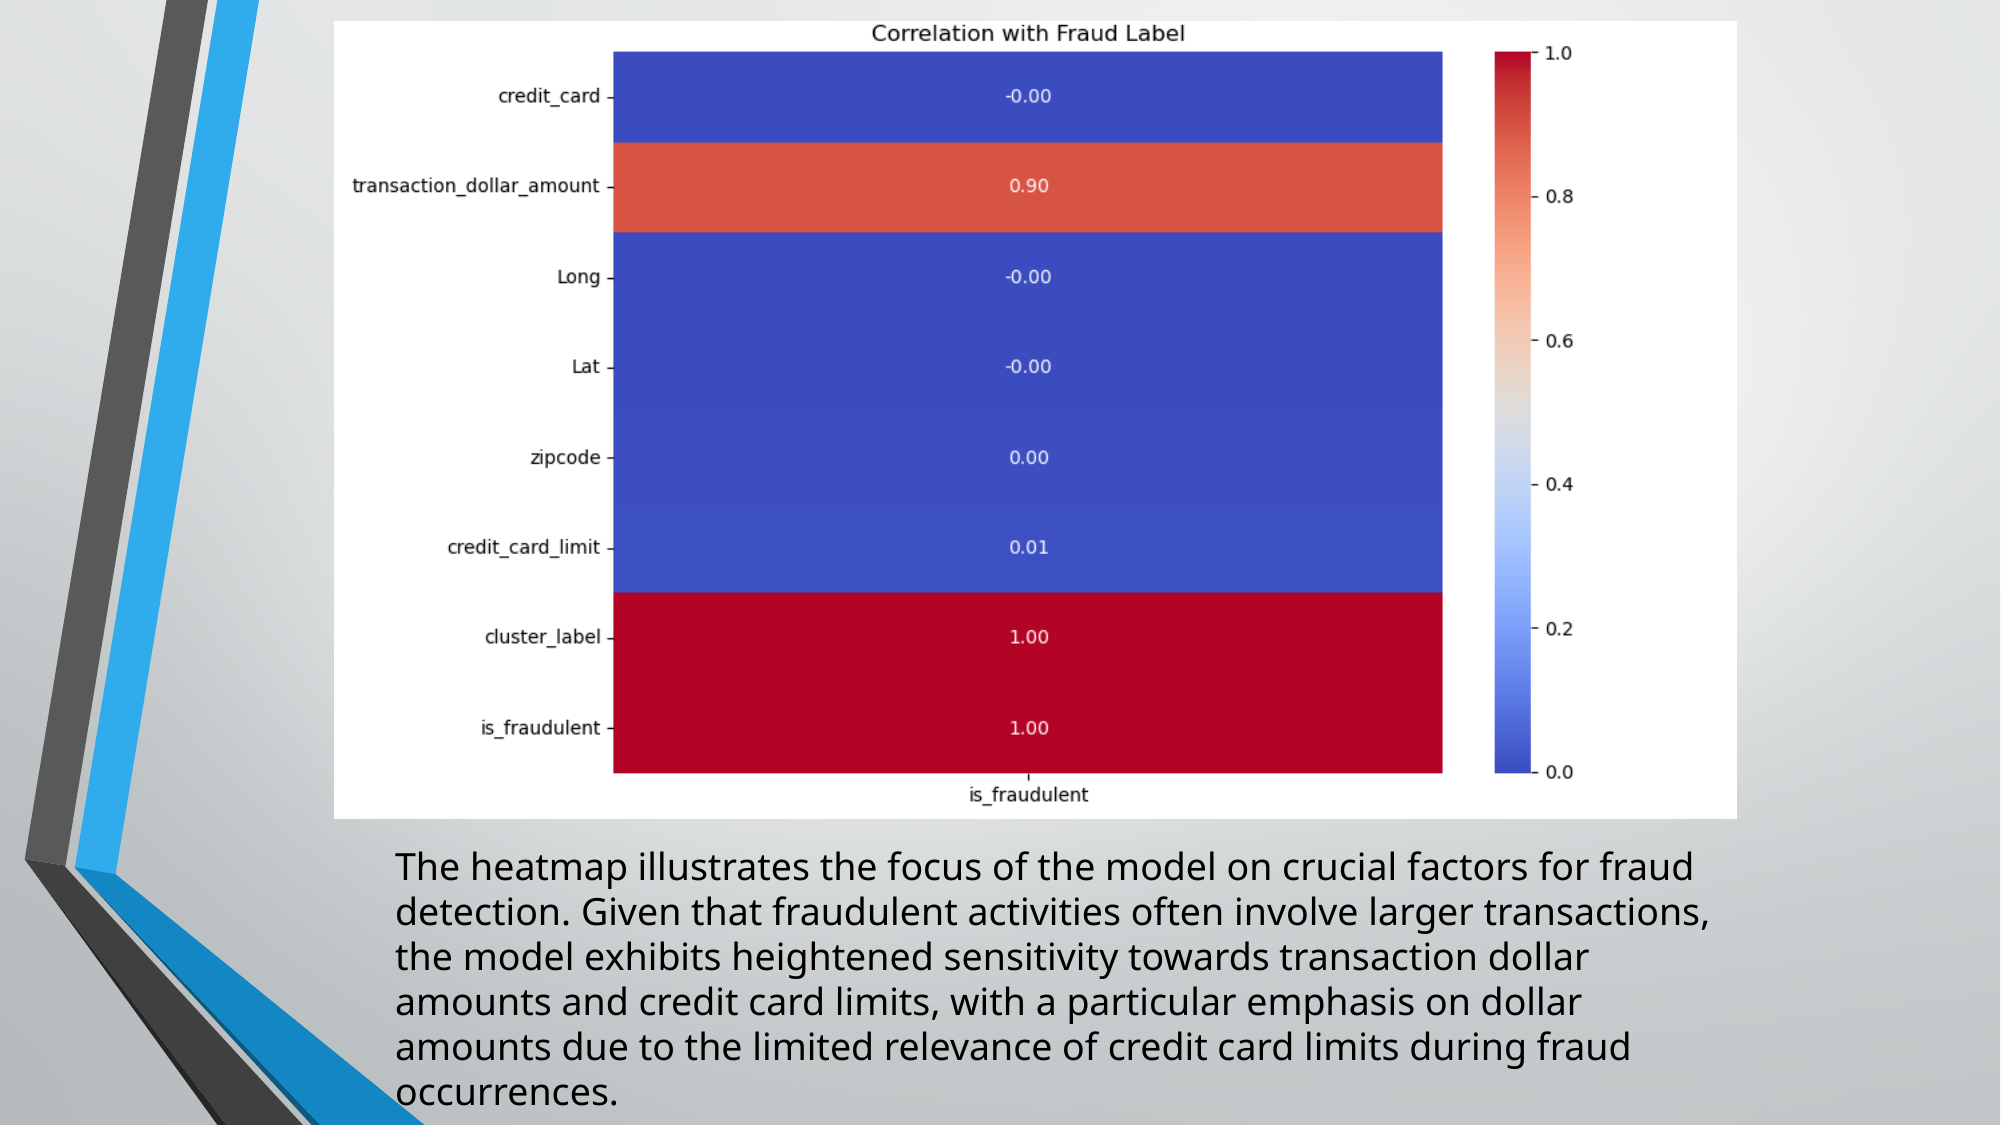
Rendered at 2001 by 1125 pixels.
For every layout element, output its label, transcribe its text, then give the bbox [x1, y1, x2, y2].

picture [334, 21, 1737, 819]
text_box The heatmap illustrates the focus of the model on crucial factors for fraud detection. Given that fraudulent activities often involve larger transactions, the model exhibits heightened sensitivity towards transaction dollar amounts and credit card limits, with a particular emphasis on dollar amounts due to the limited relevance of credit card limits during fraud occurrences. [380, 835, 1737, 1121]
